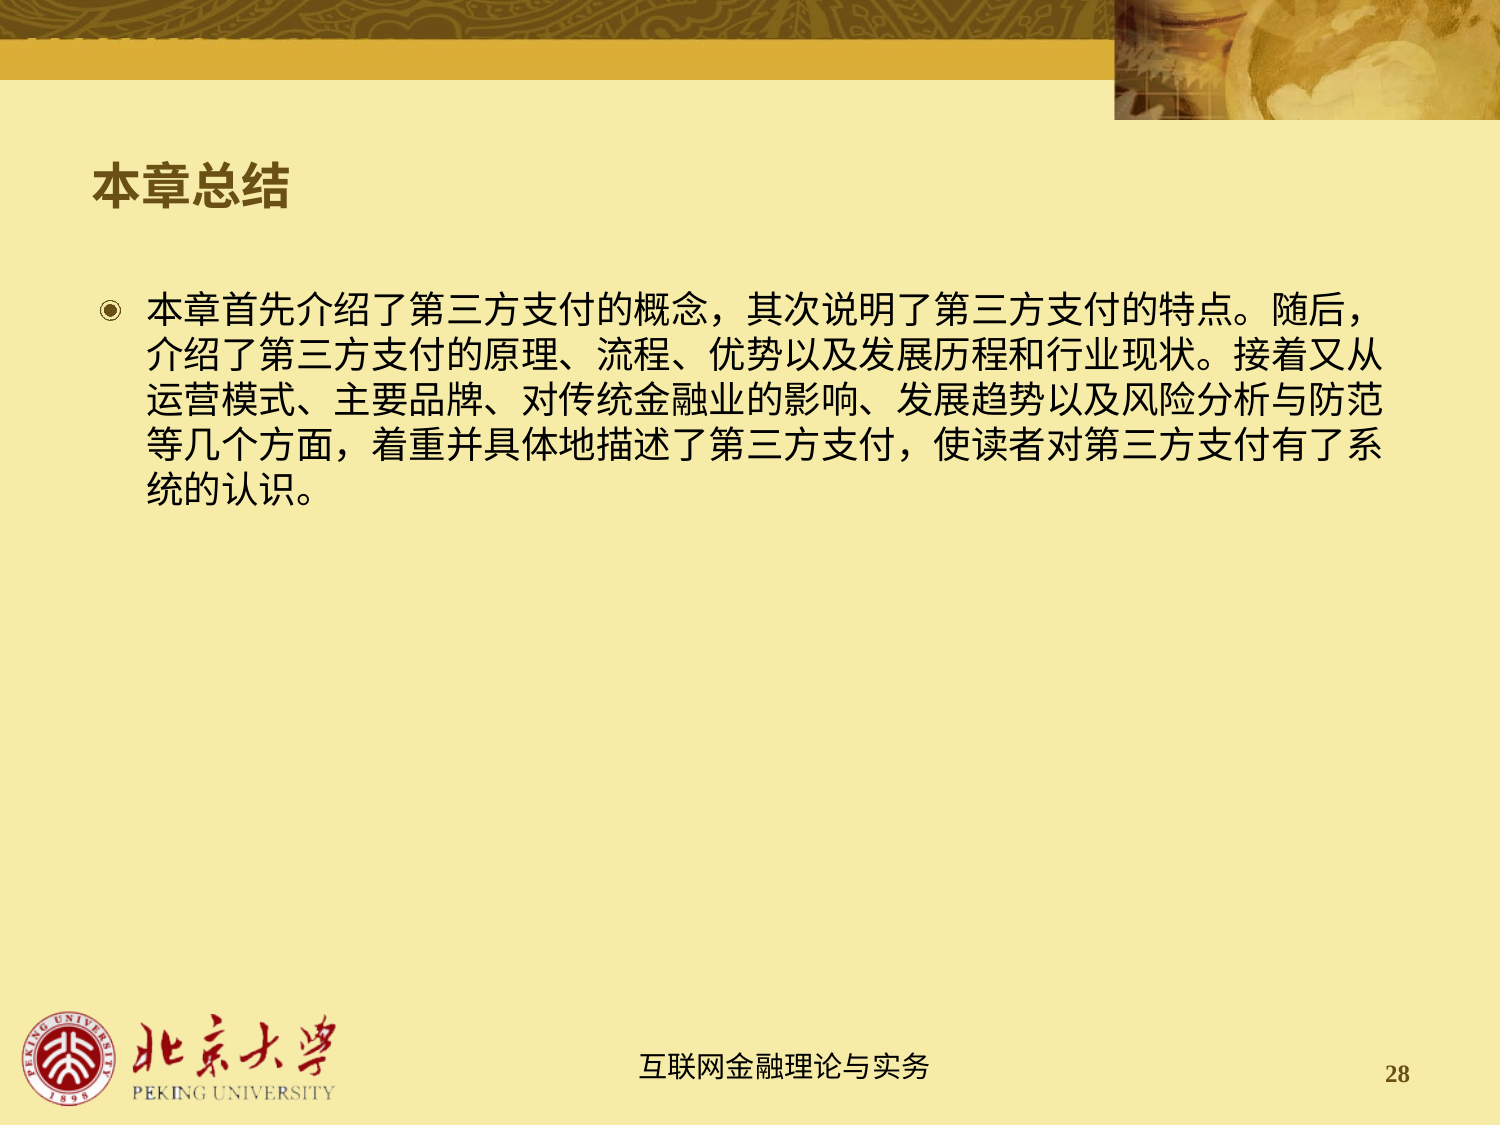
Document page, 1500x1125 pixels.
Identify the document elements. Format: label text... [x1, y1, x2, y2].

slide_number 28 [1074, 1042, 1425, 1103]
picture [19, 984, 339, 1109]
title 本章总结 [76, 125, 1424, 244]
picture [90, 289, 130, 329]
list 本章首先介绍了第三方支付的概念，其次说明了第三方支付的特点。随后，介绍了第三方支付的原理、流程、优势以及发展历程和行业现状。接着又从运营模式、主要品牌、对传统金融业的影响、发展趋势以及风险分析与防范等几个方面，着重并具体地描述了第三方支付，使读者对第三方支付有了系统的认识。 [75, 278, 1425, 958]
picture [0, 0, 1500, 120]
